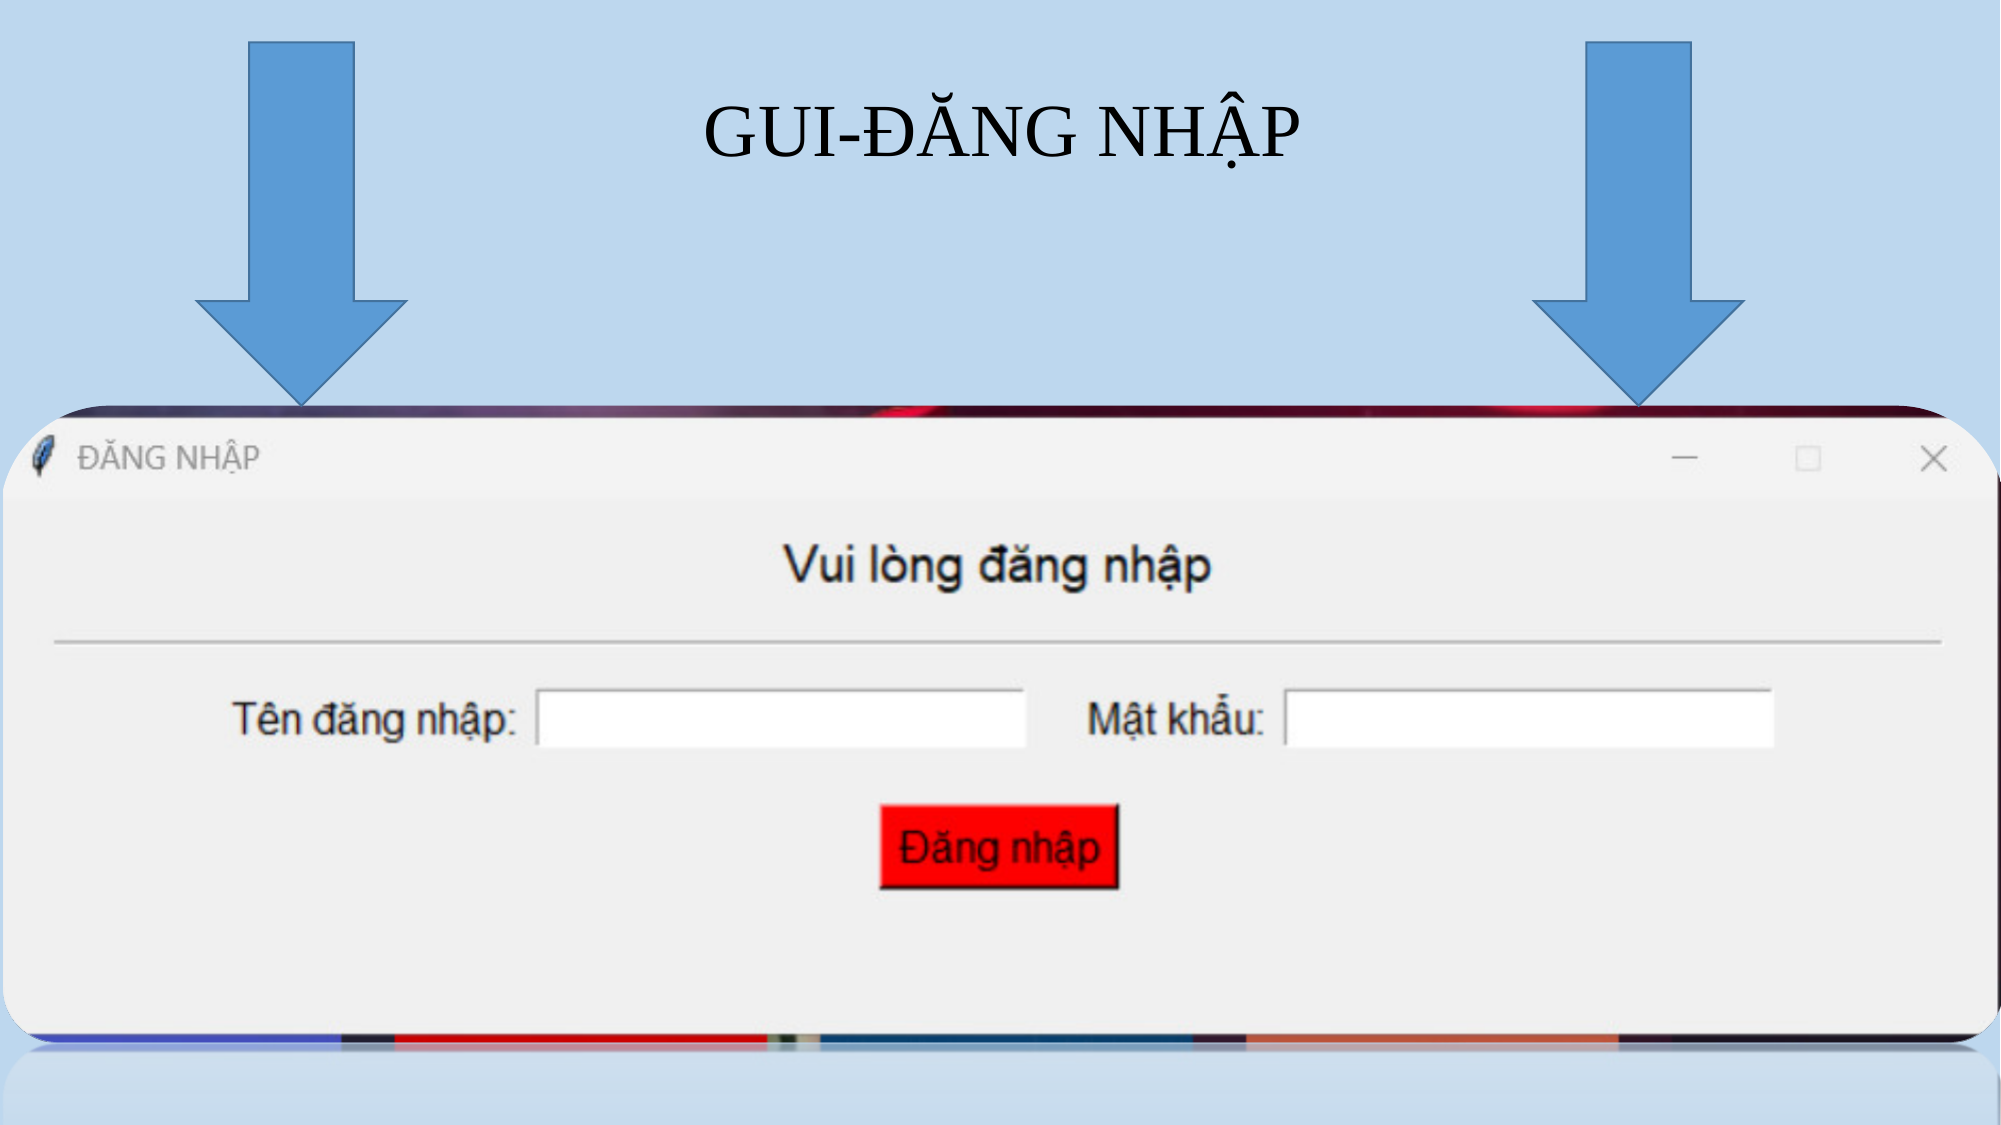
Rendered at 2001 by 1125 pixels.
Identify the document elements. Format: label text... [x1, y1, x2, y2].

text_box [194, 41, 409, 405]
picture [0, 405, 2001, 1125]
list GUI-ĐĂNG NHẬP [0, 0, 2000, 405]
text_box [1531, 41, 1746, 405]
